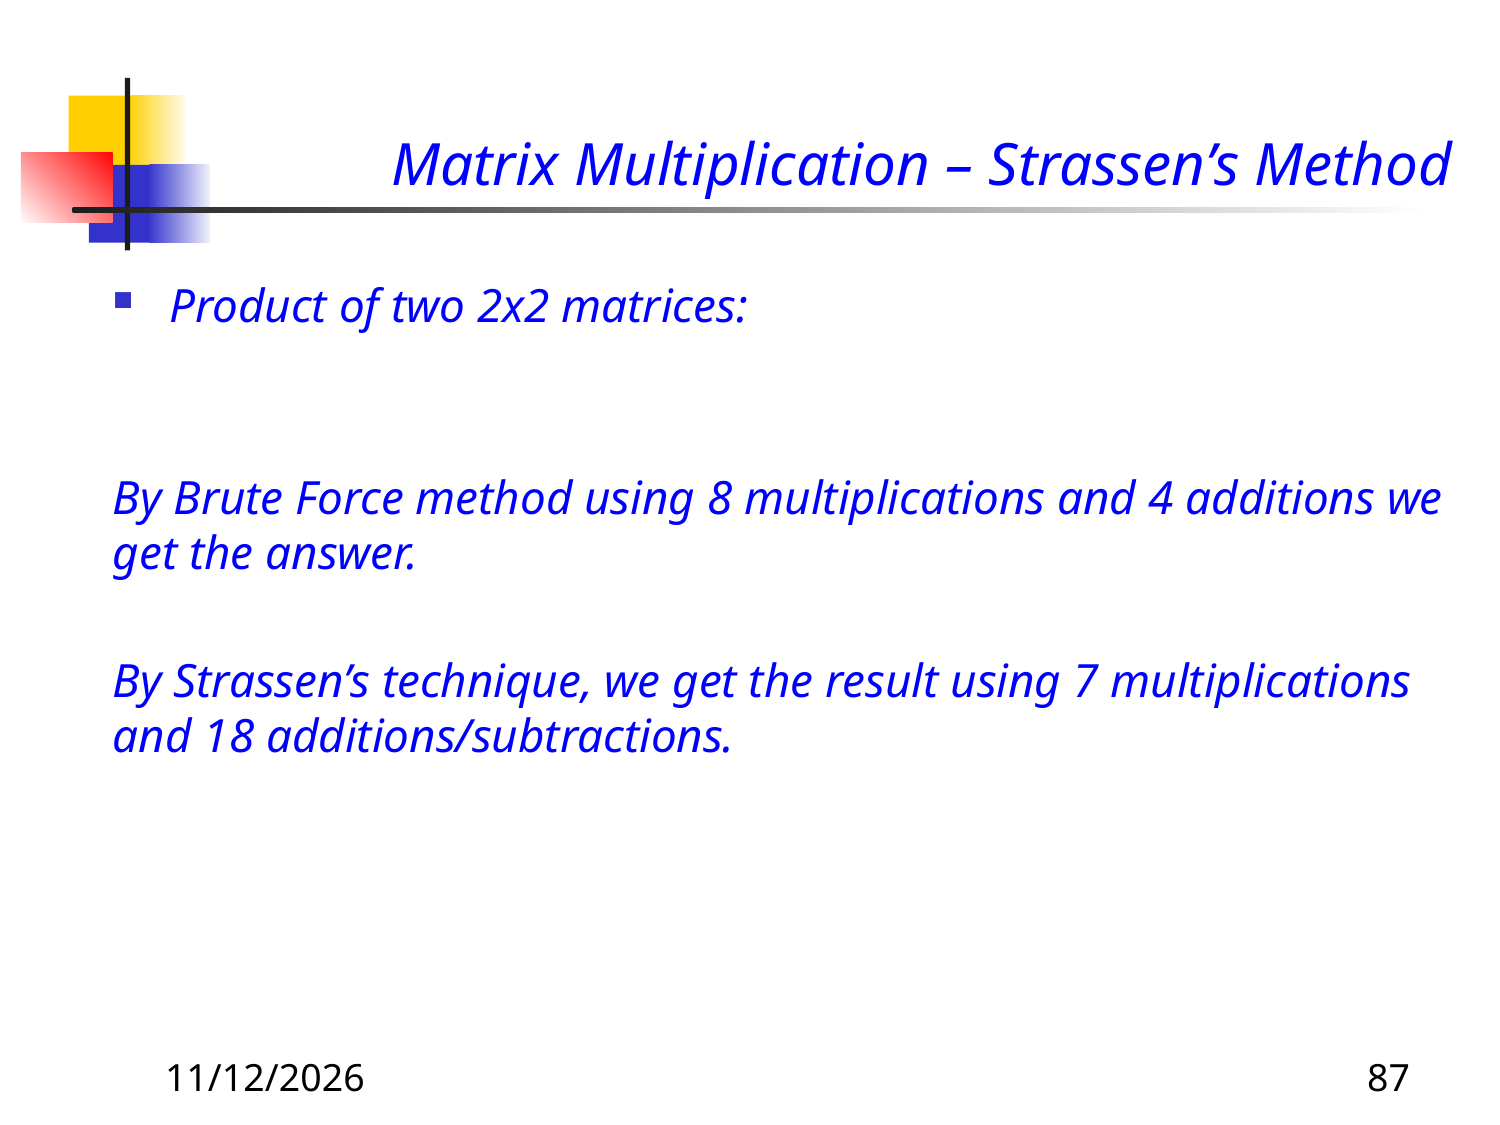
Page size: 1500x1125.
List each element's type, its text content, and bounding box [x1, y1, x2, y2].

slide_number 87 [1112, 1037, 1425, 1113]
title Matrix Multiplication – Strassen’s Method [188, 16, 1468, 205]
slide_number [150, 1037, 463, 1113]
